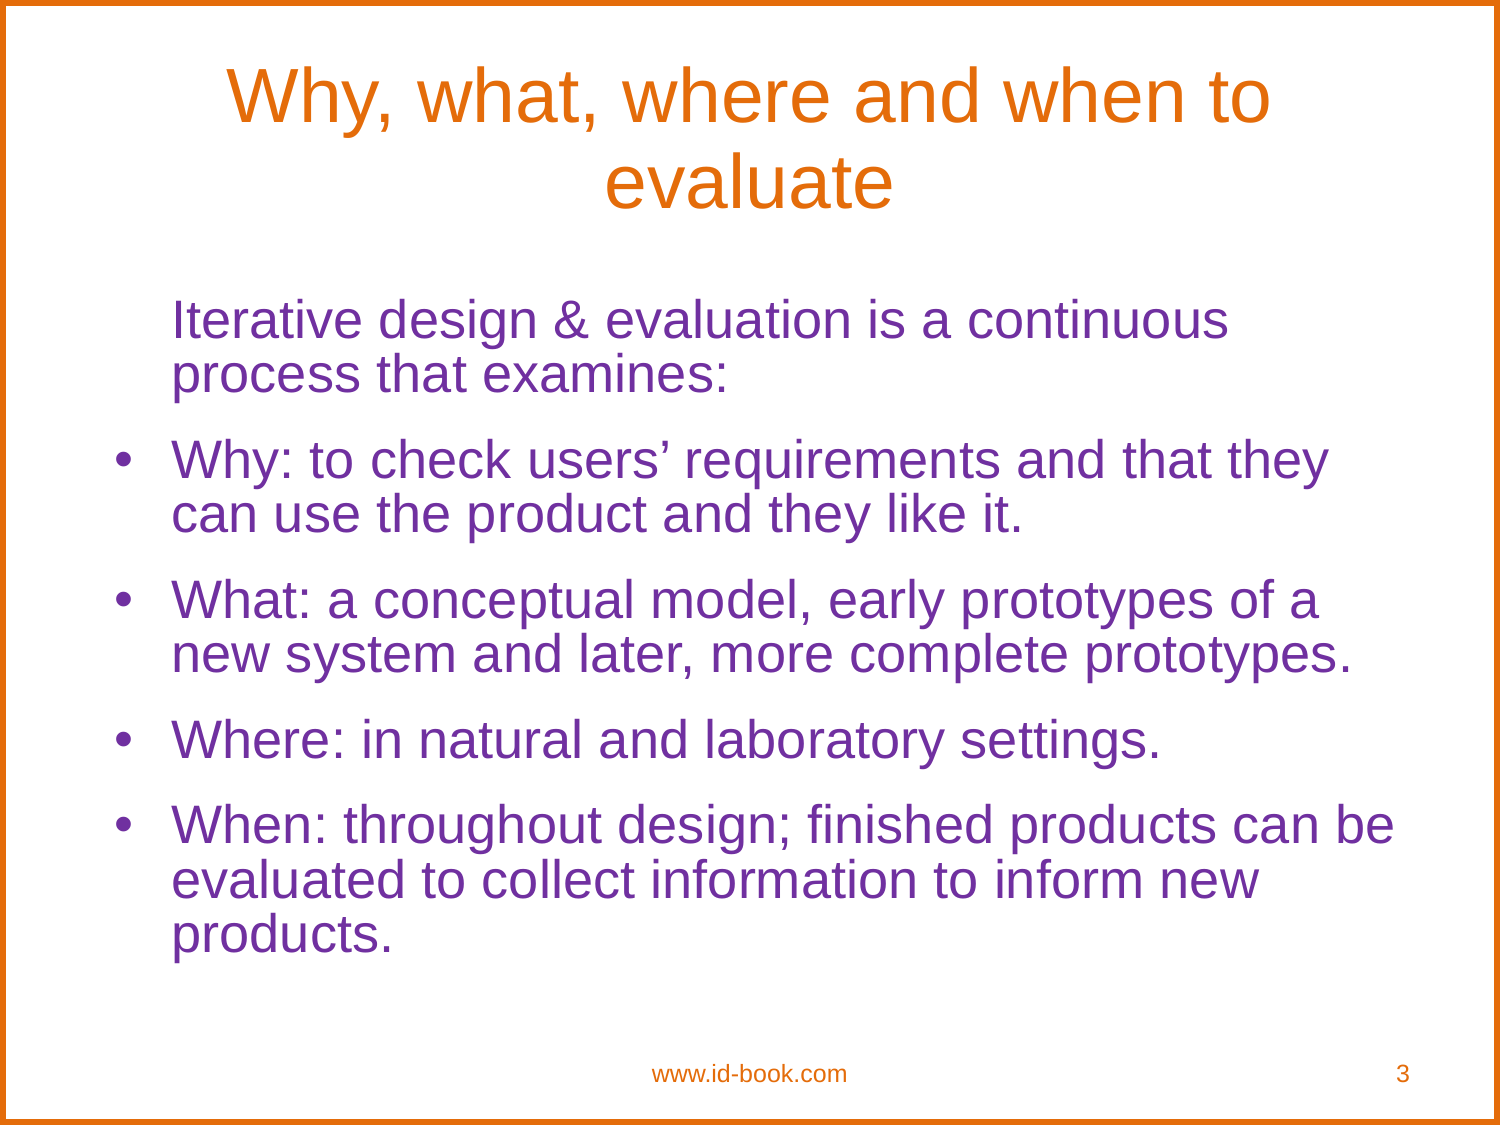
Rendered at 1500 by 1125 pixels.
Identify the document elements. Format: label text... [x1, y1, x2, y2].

slide_number 3 [1074, 1042, 1425, 1103]
list Iterative design & evaluation is a continuous process that examines: Why: to check users’ requirements and that they can use the product and they like it. What: a conceptual model, early prototypes of a new system and later, more complete prototypes. Where: in natural and laboratory settings. When: throughout design; finished products can be evaluated to collect information to inform new products. [99, 287, 1438, 1063]
title Why, what, where and when to evaluate [75, 45, 1425, 233]
footer www.id-book.com [512, 1042, 988, 1103]
